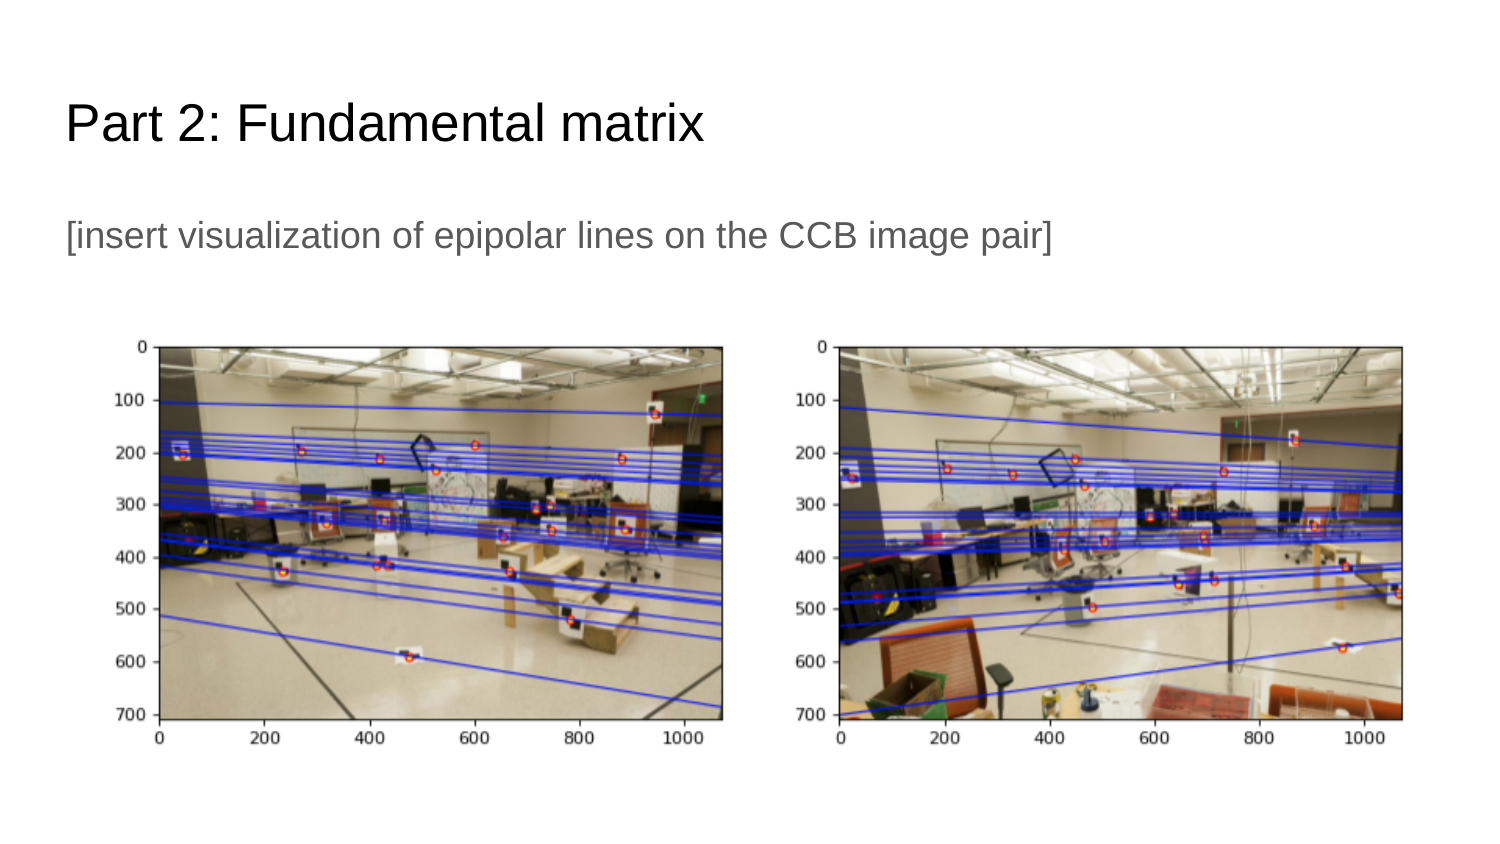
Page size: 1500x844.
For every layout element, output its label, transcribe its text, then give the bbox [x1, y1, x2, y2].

text_box [insert visualization of epipolar lines on the CCB image pair] [51, 188, 1449, 750]
text_box Part 2: Fundamental matrix [51, 72, 1449, 167]
picture [44, 296, 1436, 781]
